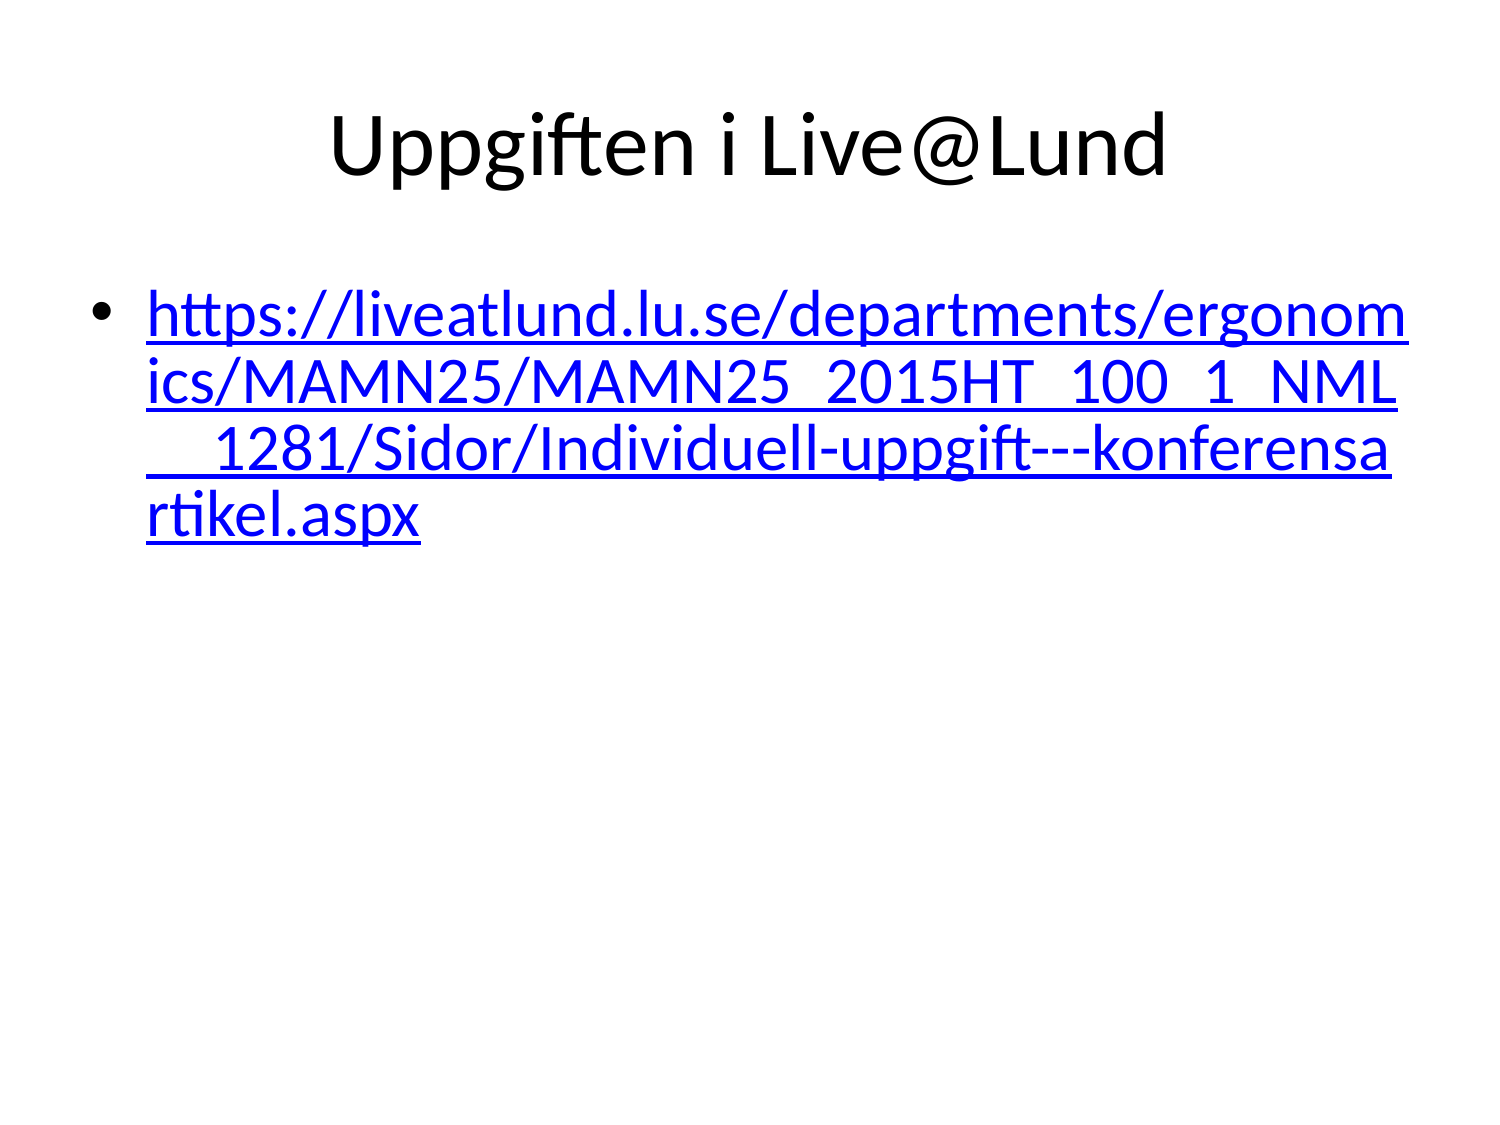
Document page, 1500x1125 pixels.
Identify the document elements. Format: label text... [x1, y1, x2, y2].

list https://liveatlund.lu.se/departments/ergonomics/MAMN25/MAMN25_2015HT_100_1_NML__1281/Sidor/Individuell-uppgift---konferensartikel.aspx [75, 262, 1425, 1005]
title Uppgiften i Live@Lund [75, 45, 1425, 233]
